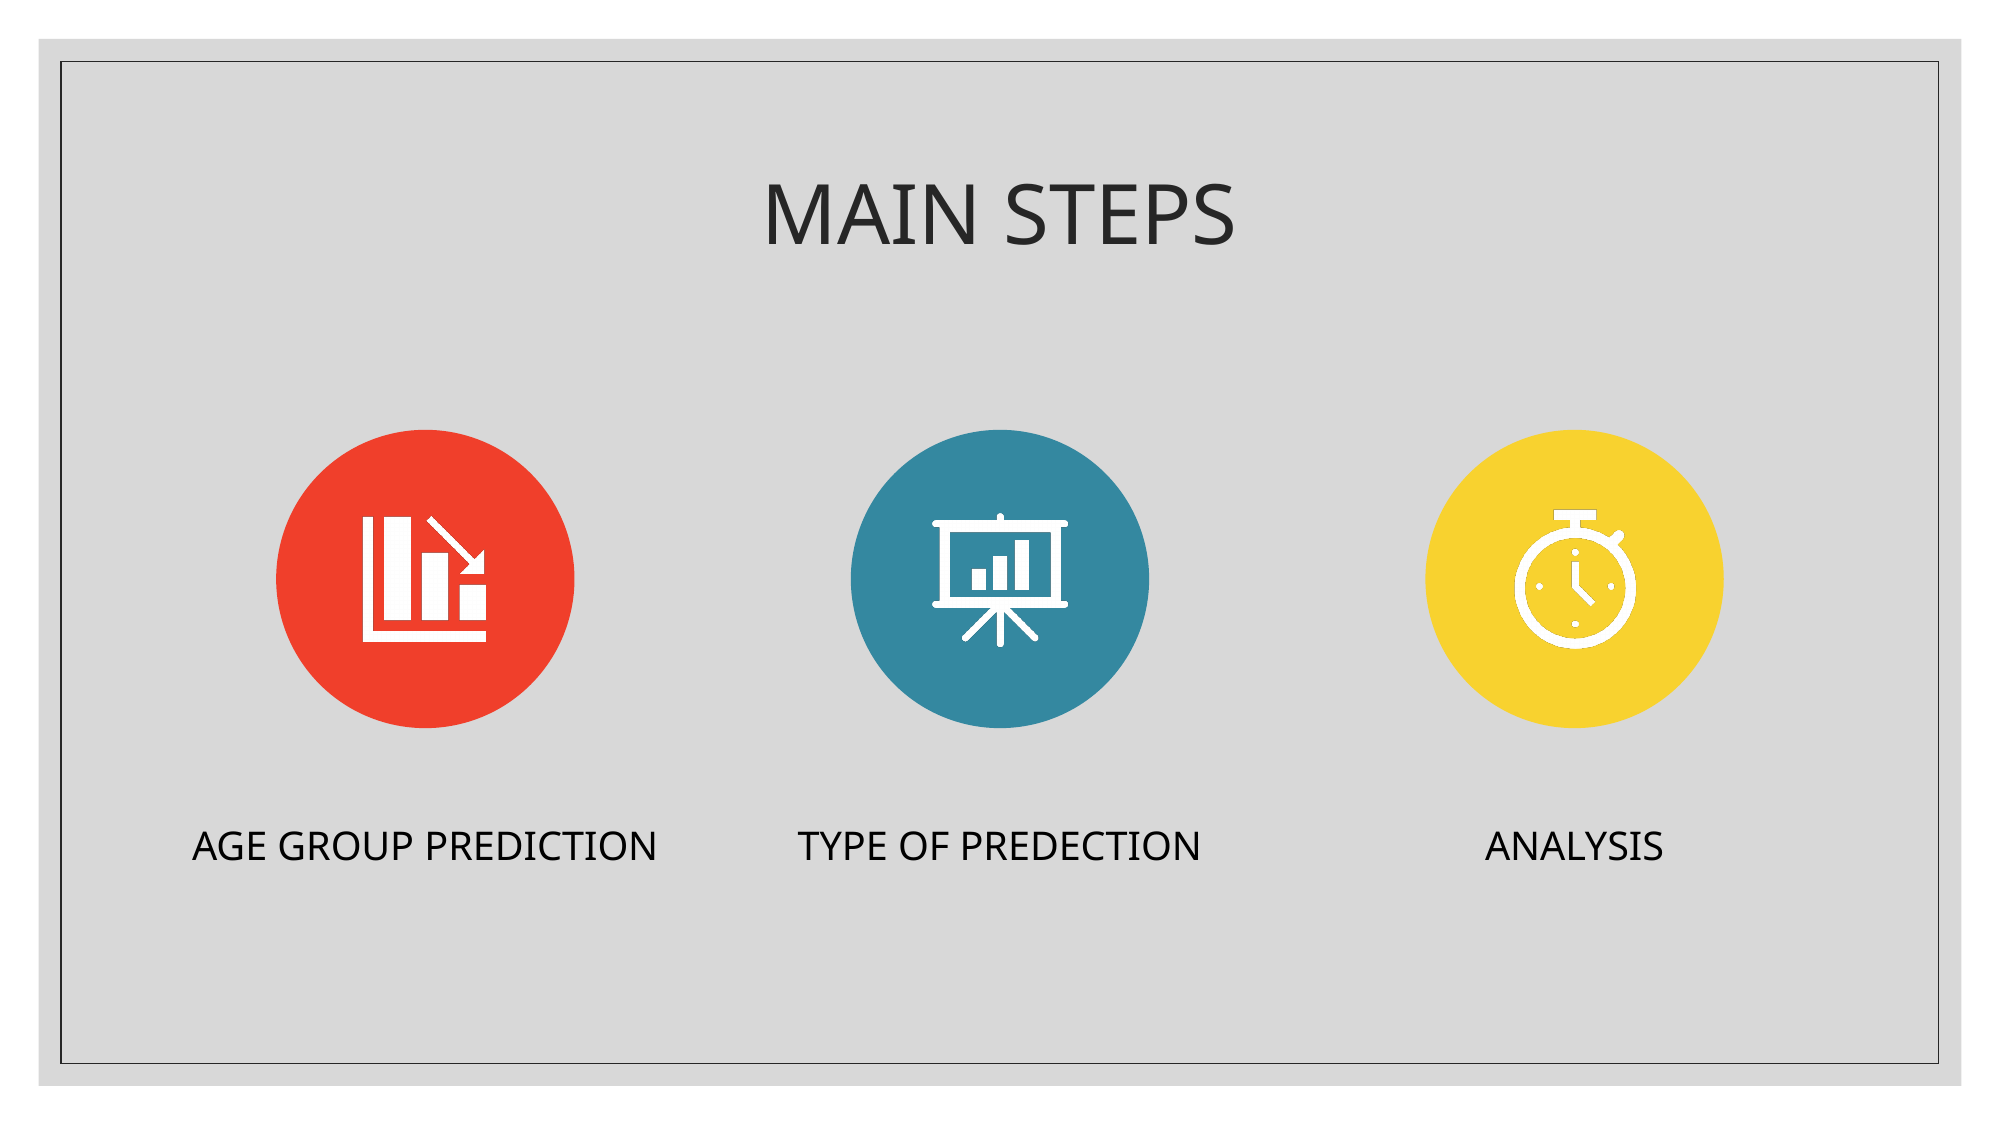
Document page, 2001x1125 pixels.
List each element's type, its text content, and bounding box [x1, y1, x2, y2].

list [174, 378, 1825, 991]
title MAIN STEPS [174, 105, 1825, 331]
